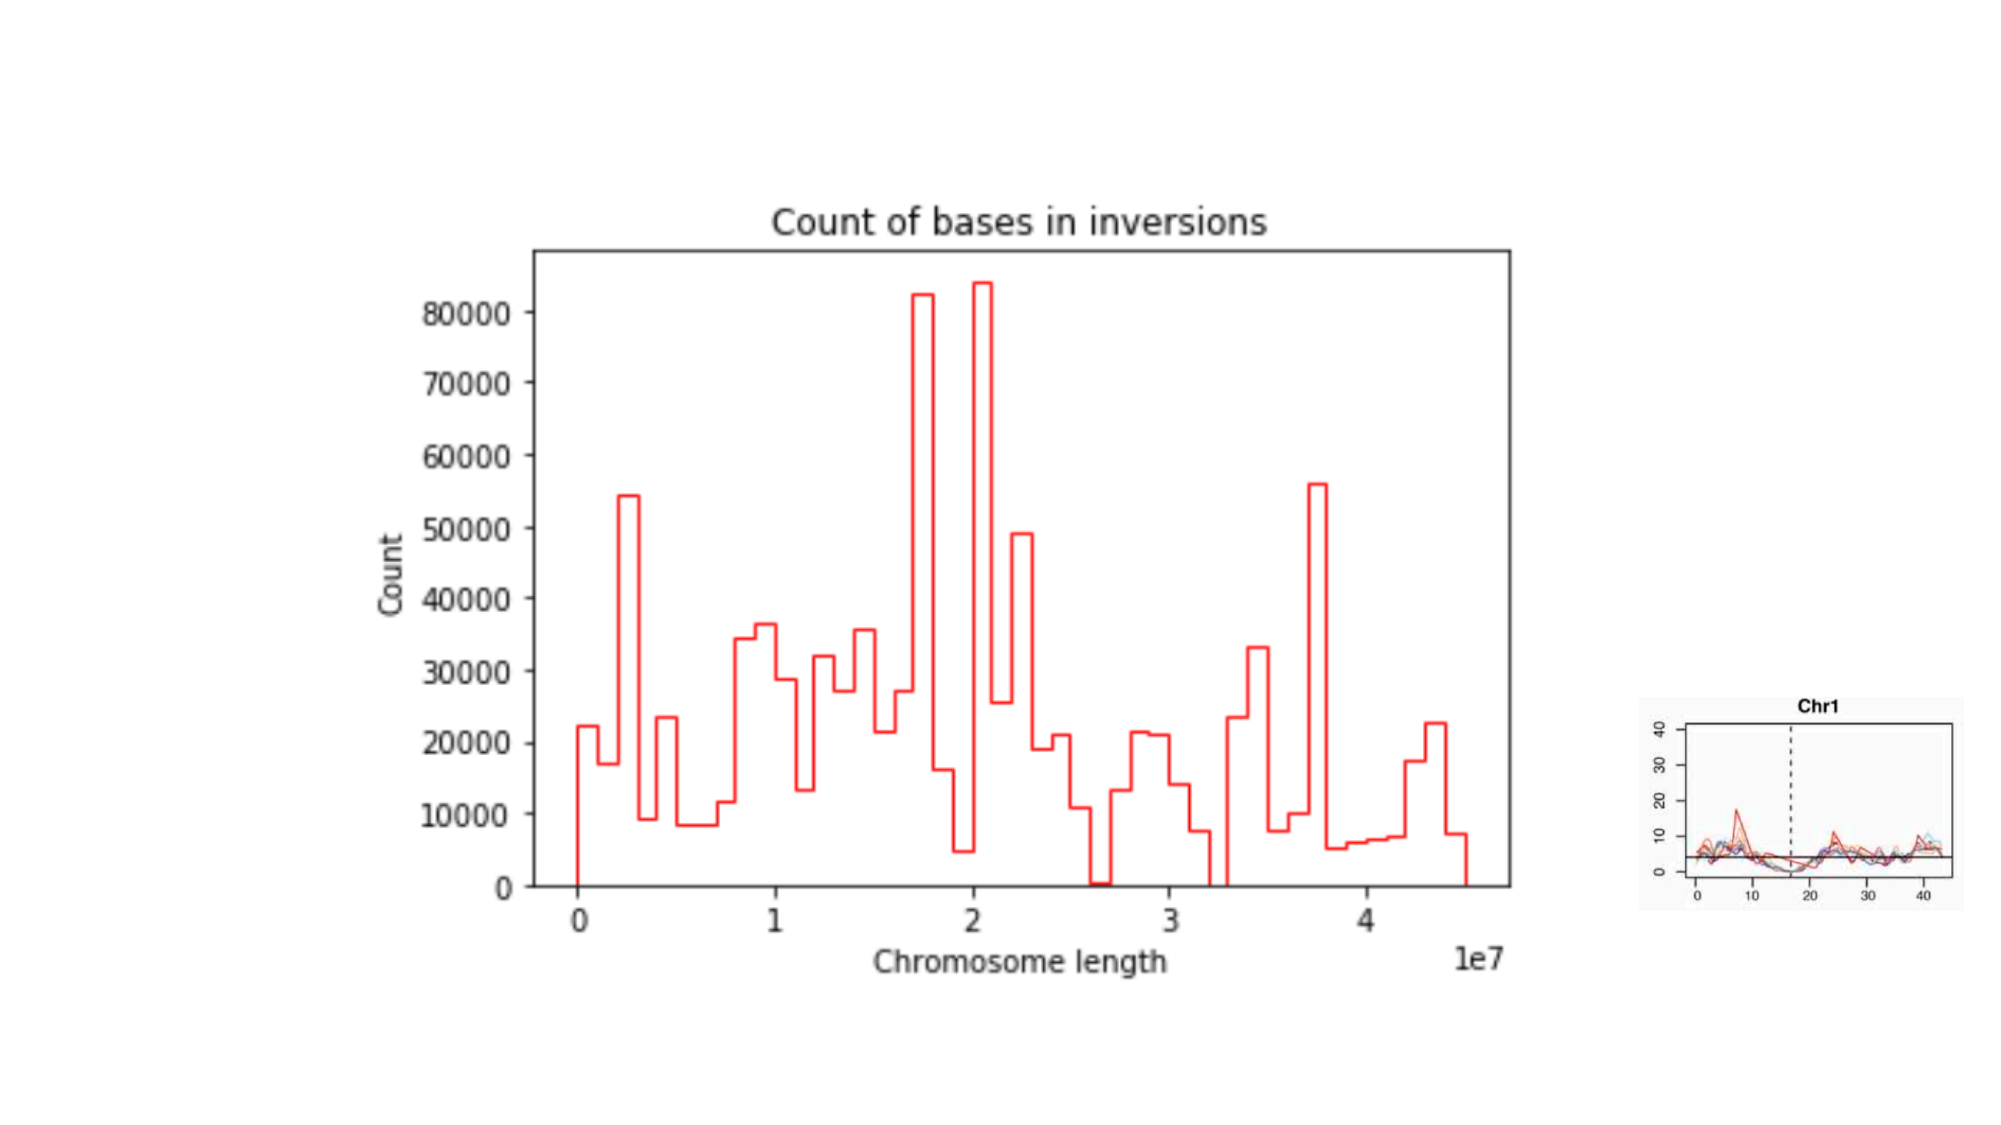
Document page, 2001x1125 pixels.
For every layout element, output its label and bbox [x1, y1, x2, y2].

picture [341, 170, 1612, 1032]
picture [1638, 687, 1964, 911]
